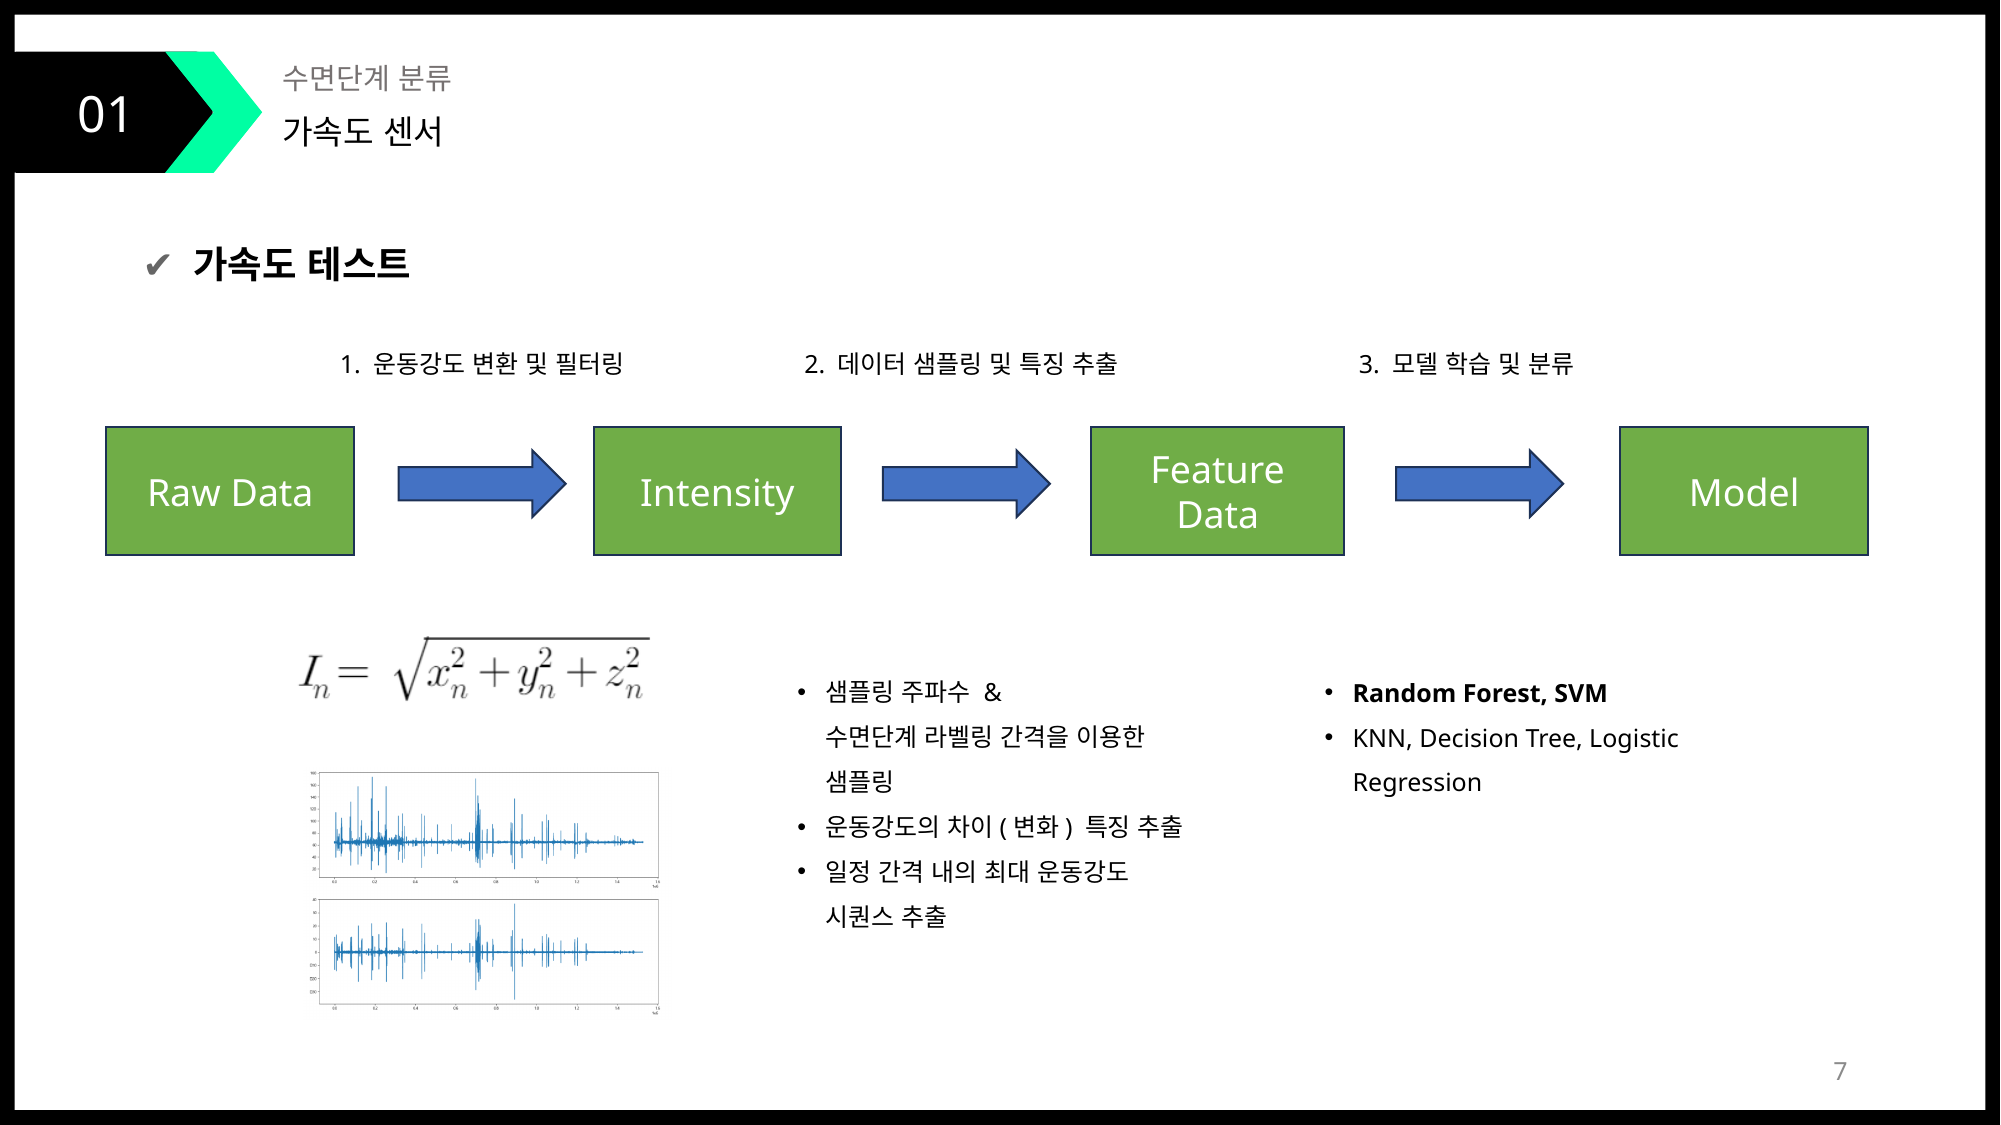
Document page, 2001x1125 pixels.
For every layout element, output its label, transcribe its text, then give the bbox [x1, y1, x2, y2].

text_box [1395, 448, 1565, 520]
text_box Feature Data [1090, 426, 1345, 556]
text_box 2. 데이터 샘플링 및 특징 추출 [789, 341, 1186, 386]
text_box [397, 448, 568, 520]
text_box ✔ 가속도 테스트 [127, 233, 426, 294]
text_box 가속도 센서 [267, 103, 778, 159]
picture [303, 767, 672, 1020]
text_box [881, 448, 1052, 520]
text_box Random Forest, SVM KNN, Decision Tree, Logistic Regression [1309, 654, 1717, 805]
text_box 01 [0, 50, 211, 174]
text_box Model [1619, 426, 1869, 556]
text_box [0, 0, 2000, 1125]
slide_number 7 [1412, 1042, 1863, 1103]
text_box 수면단계 분류 [267, 53, 544, 103]
text_box 3. 모델 학습 및 분류 [1344, 341, 1628, 386]
text_box [162, 50, 264, 174]
text_box Raw Data [105, 426, 355, 556]
text_box 샘플링 주파수 & 수면단계 라벨링 간격을 이용한 샘플링 운동강도의 차이(변화) 특징 추출 일정 간격 내의 최대 운동강도 시퀀스 추출 [782, 654, 1218, 939]
text_box 1. 운동강도 변환 및 필터링 [325, 341, 688, 386]
picture [262, 604, 697, 743]
text_box Intensity [593, 426, 842, 556]
